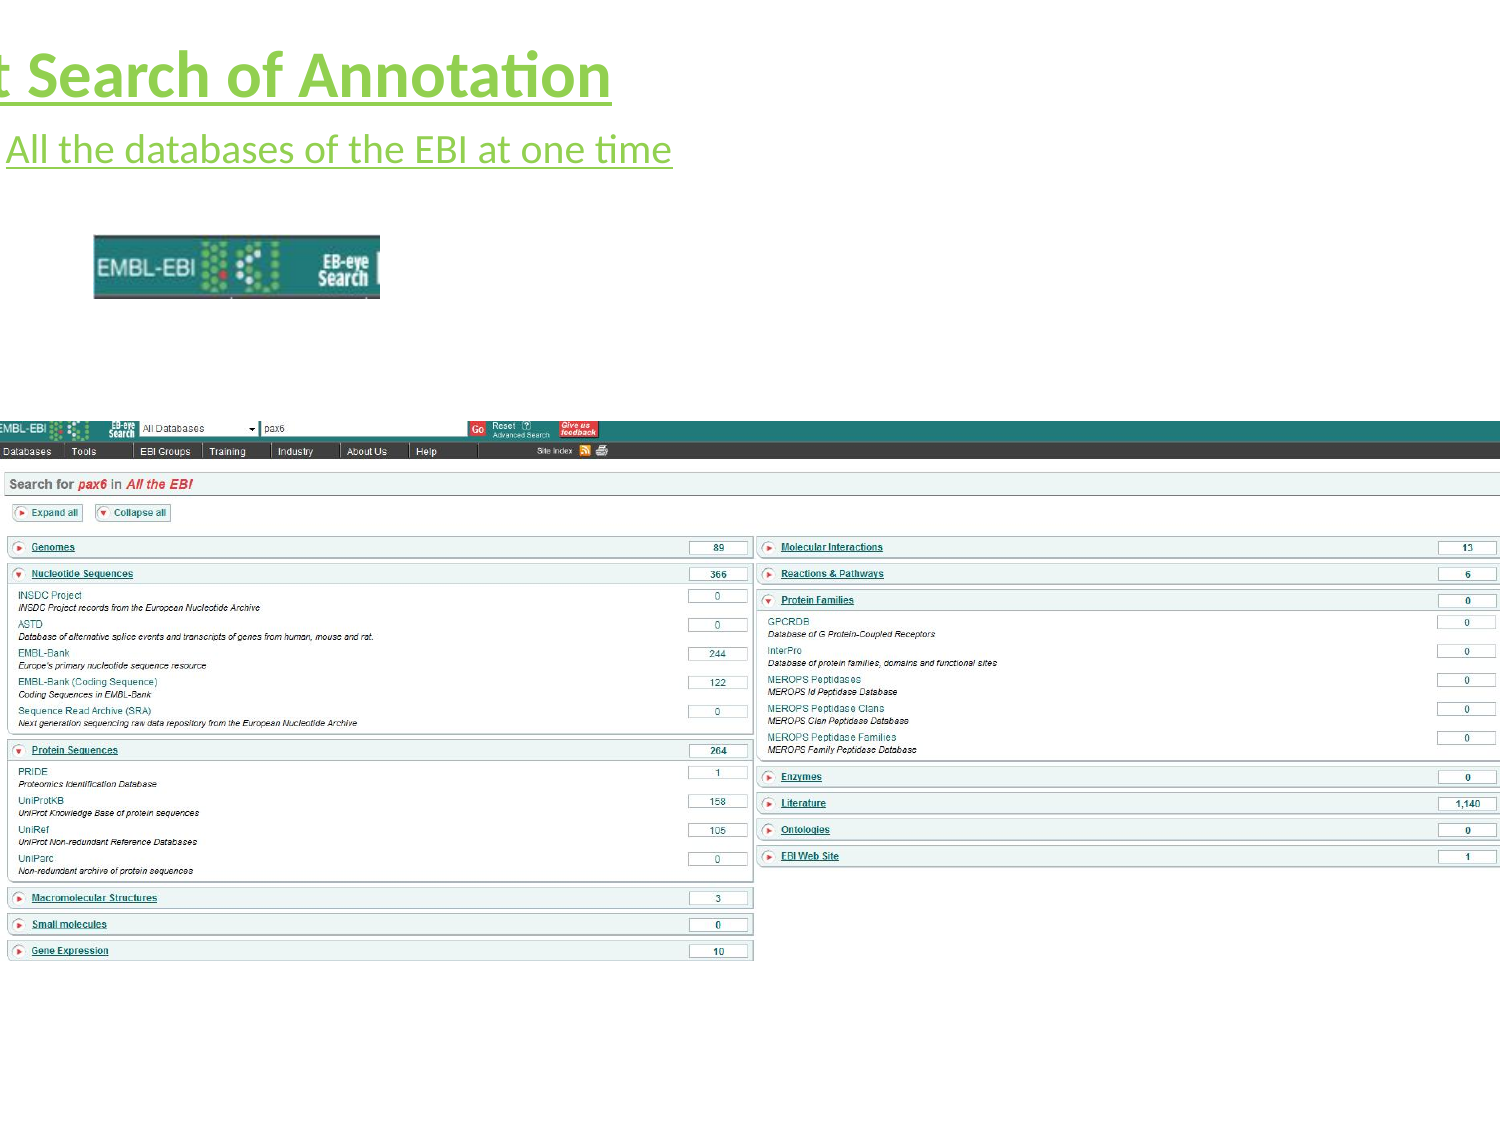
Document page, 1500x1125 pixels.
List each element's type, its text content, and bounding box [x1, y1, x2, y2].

text_box Text Search of Annotation [0, 23, 891, 119]
picture [0, 421, 1500, 961]
text_box All the databases of the EBI at one time [0, 114, 852, 180]
picture [93, 234, 380, 299]
